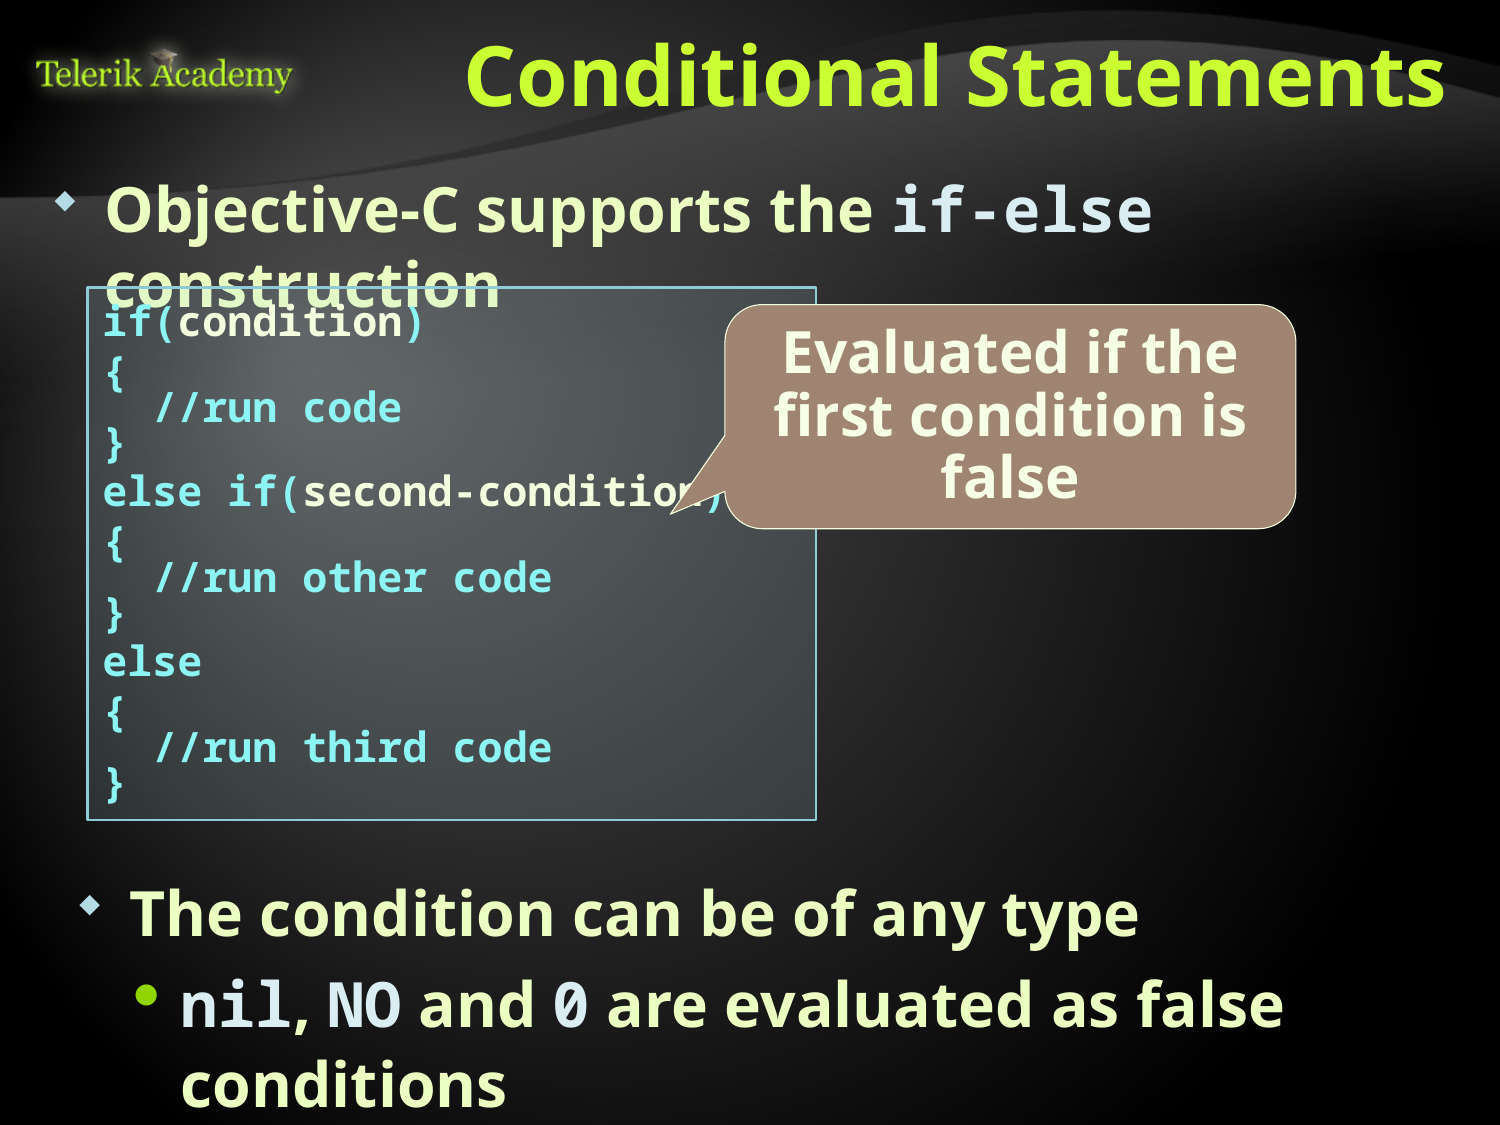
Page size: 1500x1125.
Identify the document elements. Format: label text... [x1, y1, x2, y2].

text_box The condition can be of any type nil, NO and 0 are evaluated as false conditions [62, 866, 1488, 1125]
picture [0, 0, 1500, 1125]
list if(condition) { //run code } else if(second-condition) { //run other code } else { //run third code } [86, 286, 817, 821]
title Conditional Statements [300, 12, 1463, 150]
text_box Evaluated if the first condition is false [670, 304, 1296, 529]
list Objective-C supports the if-else construction [37, 162, 1463, 254]
